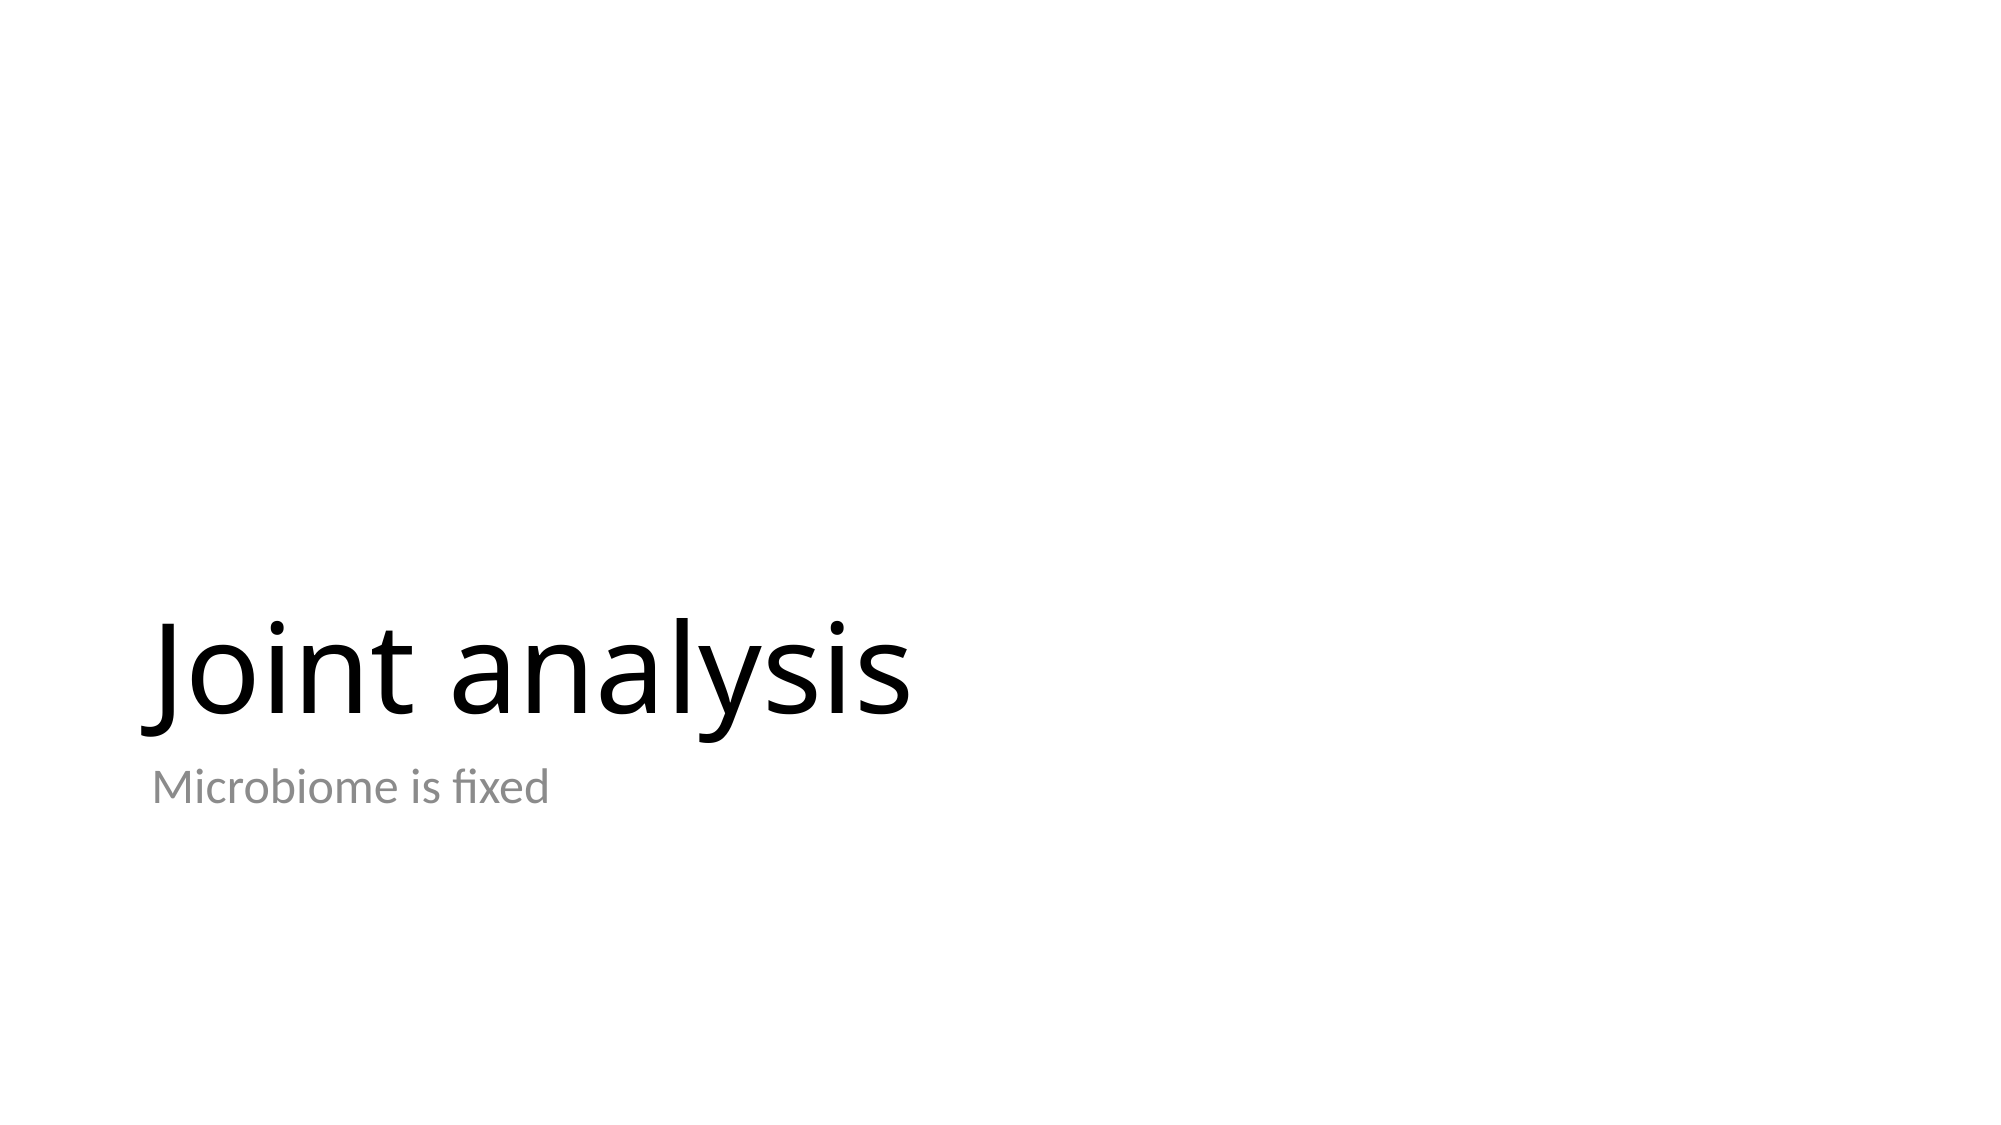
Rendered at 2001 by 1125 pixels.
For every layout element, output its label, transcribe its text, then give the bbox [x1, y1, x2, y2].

list Microbiome is fixed [136, 752, 1862, 999]
title Joint analysis [136, 280, 1862, 749]
